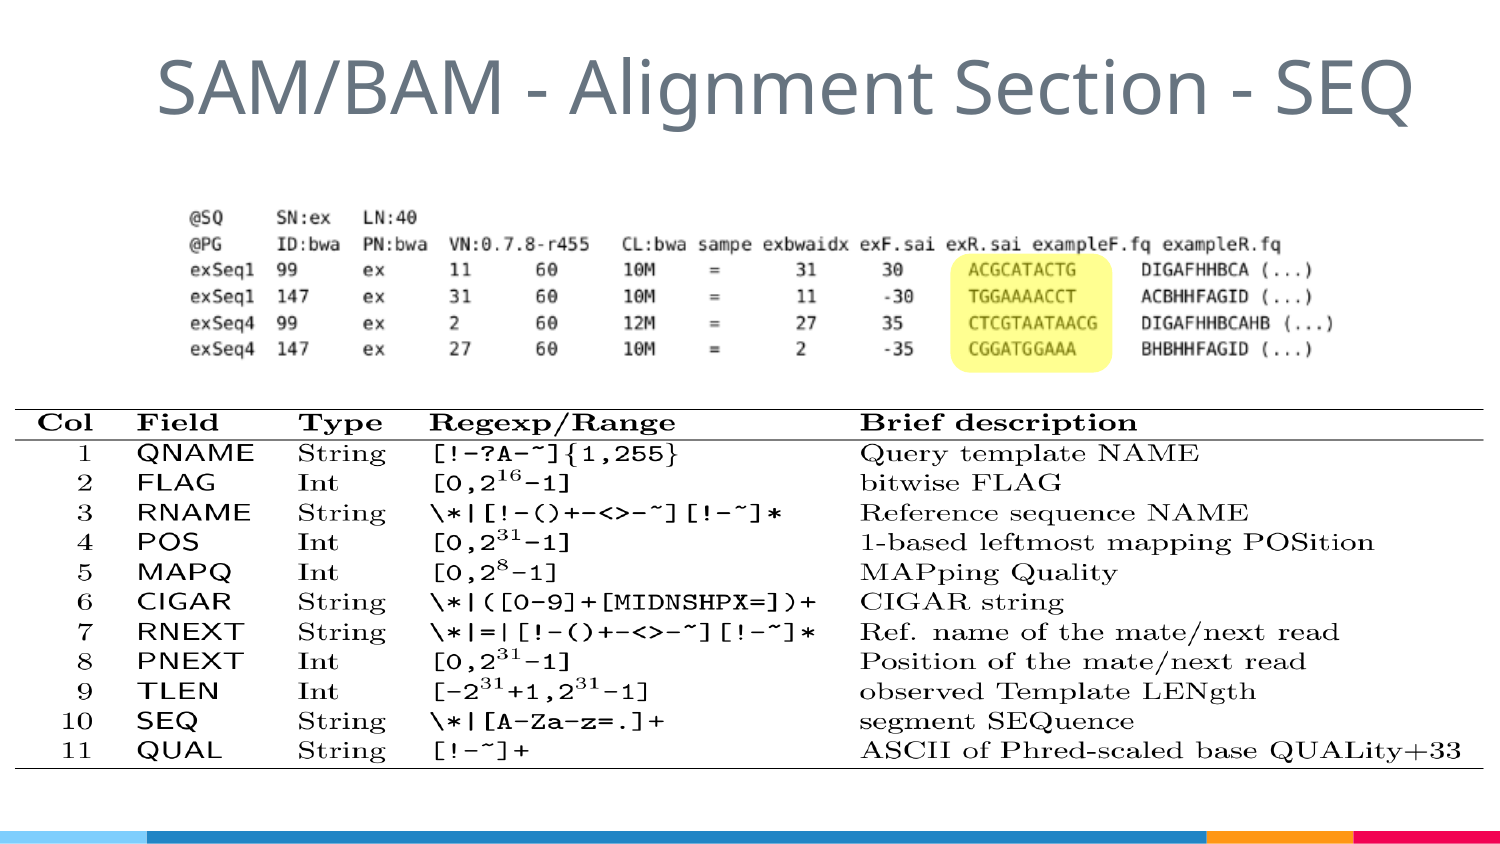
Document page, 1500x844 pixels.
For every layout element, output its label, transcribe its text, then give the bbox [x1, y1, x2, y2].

picture [0, 397, 1499, 779]
picture [182, 195, 1343, 373]
title SAM/BAM - Alignment Section - SEQ [75, 33, 1499, 175]
